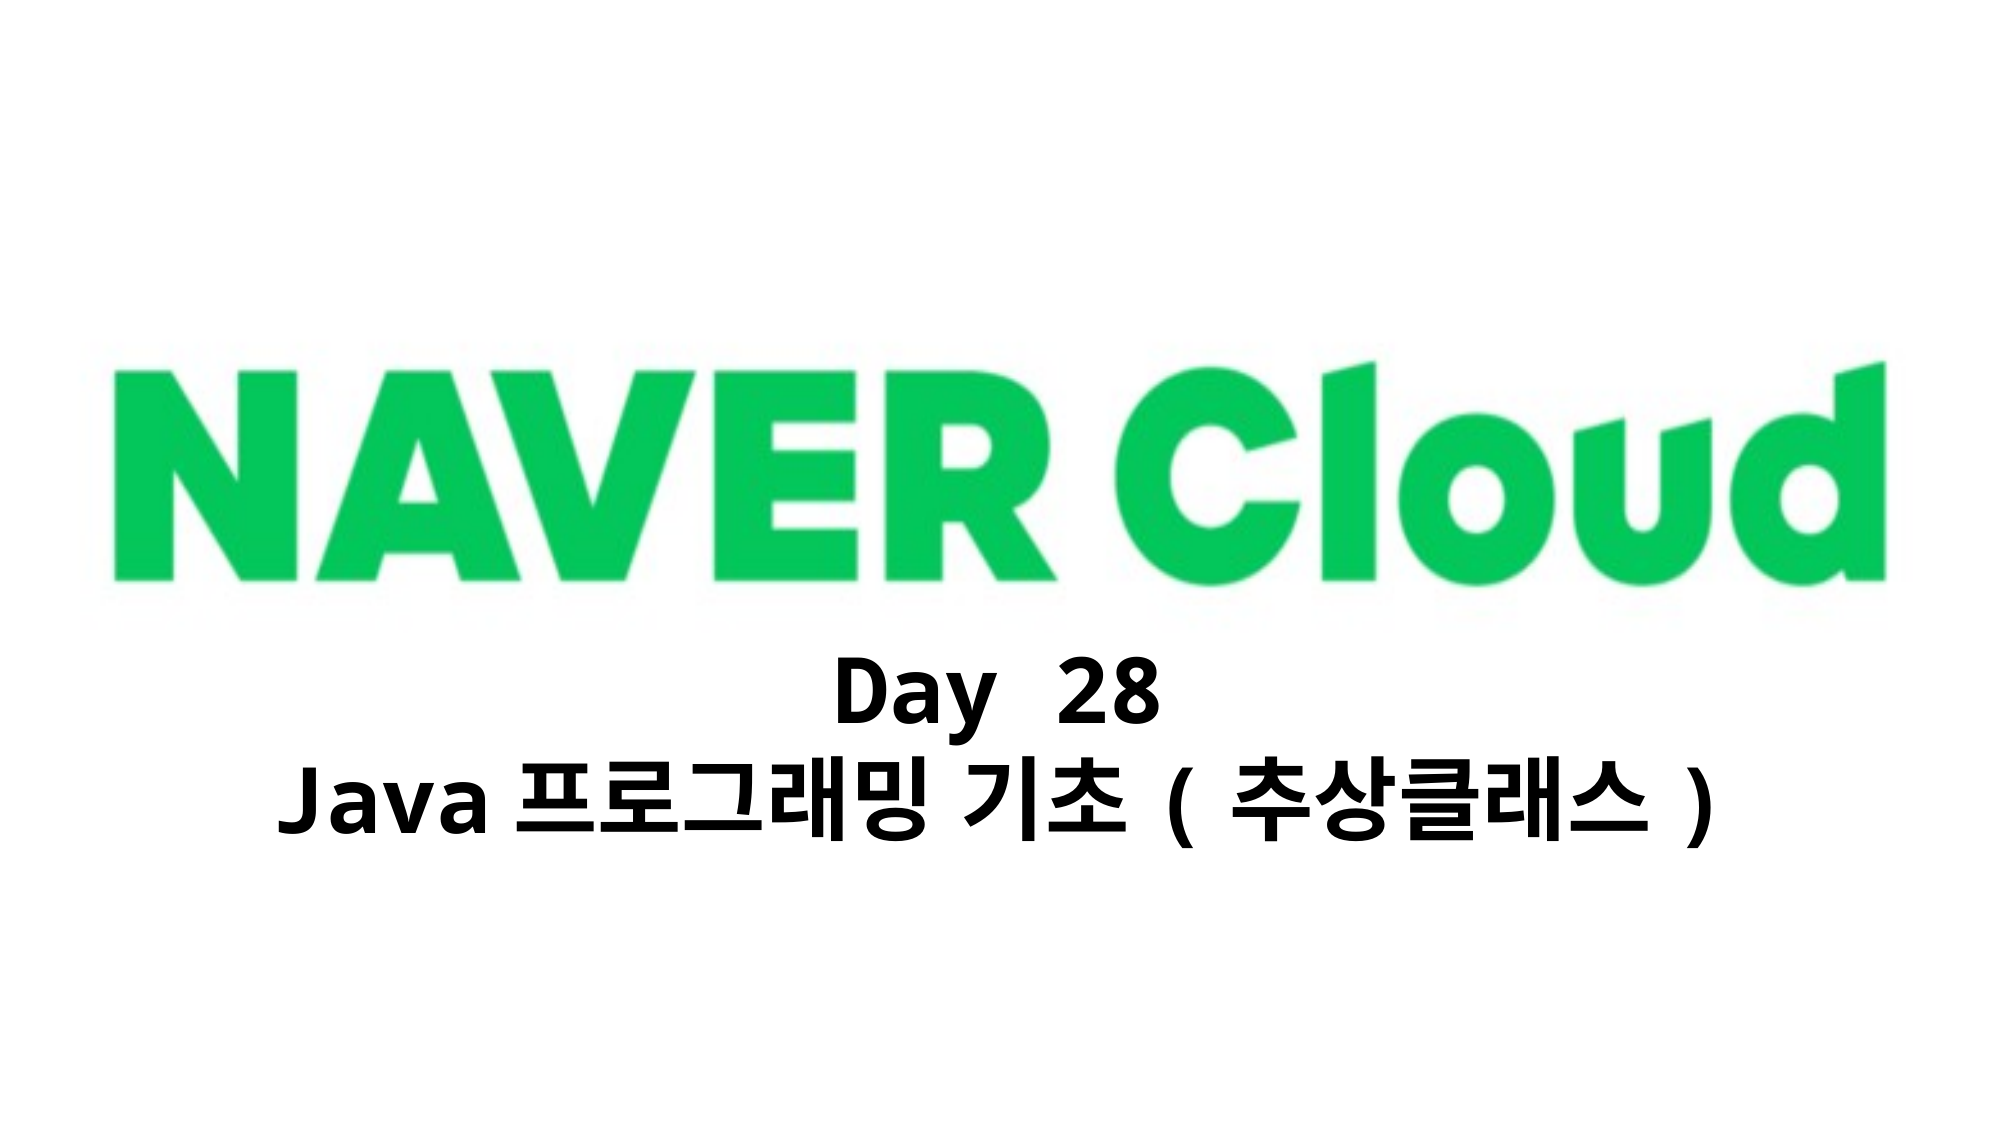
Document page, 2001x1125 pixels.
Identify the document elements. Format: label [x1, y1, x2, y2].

text_box [0, 0, 2000, 1125]
